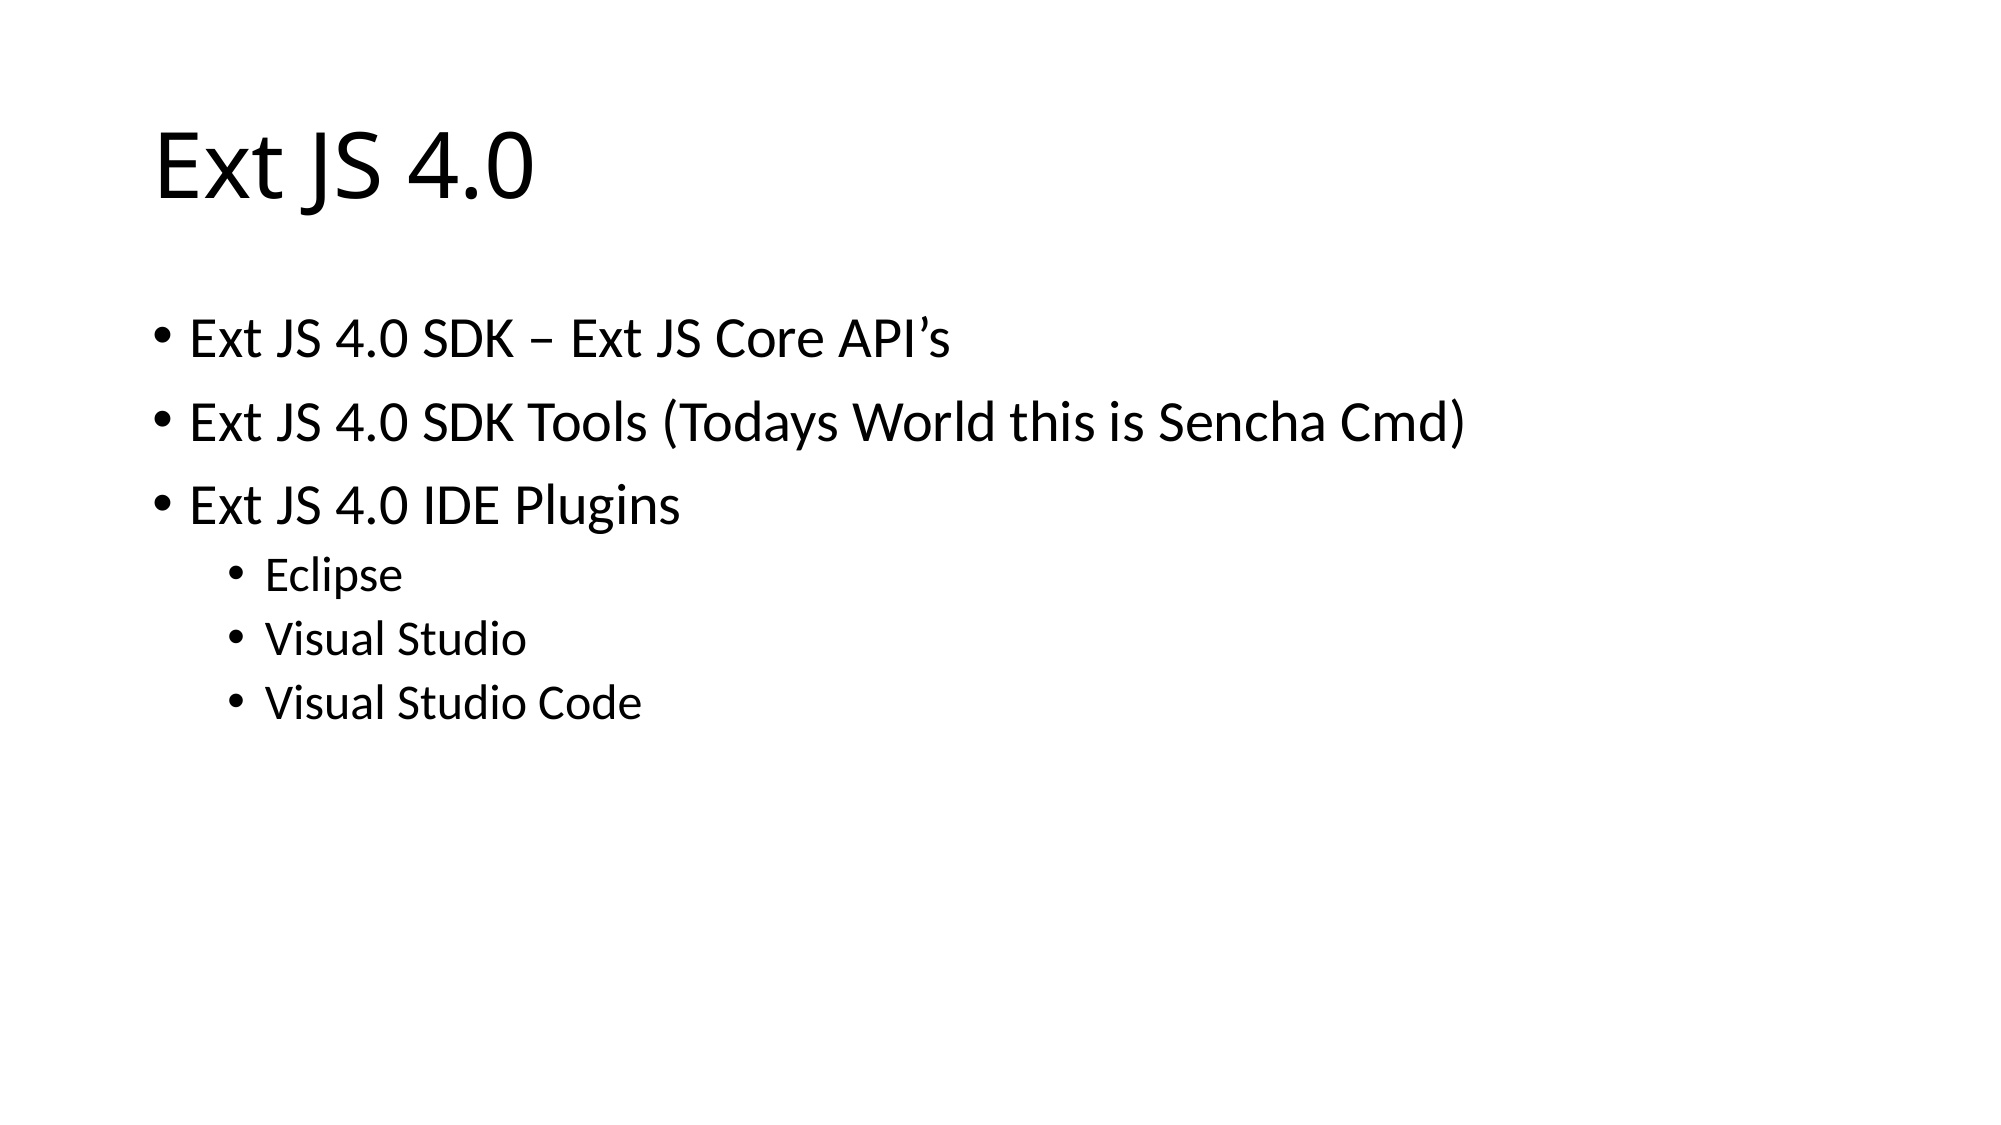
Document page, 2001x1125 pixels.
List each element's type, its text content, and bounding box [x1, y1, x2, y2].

list Ext JS 4.0 SDK – Ext JS Core API’s Ext JS 4.0 SDK Tools (Todays World this is Sencha Cmd) Ext JS 4.0 IDE Plugins Eclipse Visual Studio Visual Studio Code [137, 299, 1863, 1014]
title Ext JS 4.0 [137, 59, 1863, 278]
